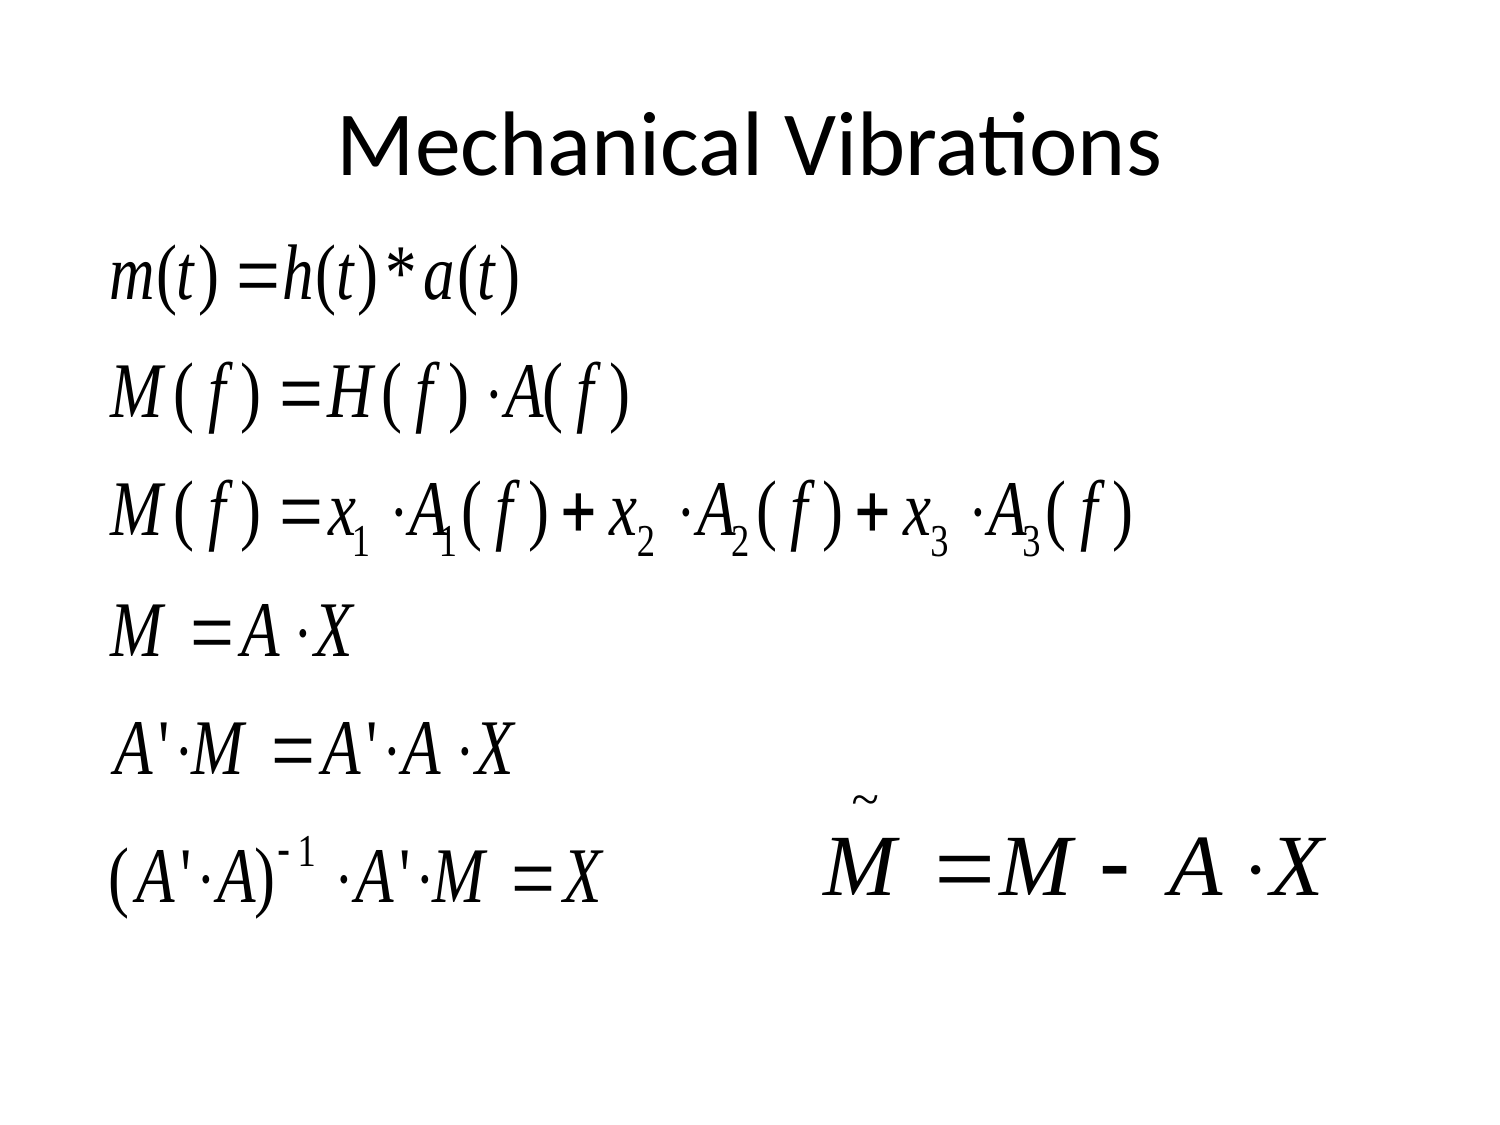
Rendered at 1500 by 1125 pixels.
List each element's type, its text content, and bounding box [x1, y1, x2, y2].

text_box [808, 757, 1355, 911]
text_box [99, 229, 1146, 1038]
title Mechanical Vibrations [75, 45, 1425, 233]
